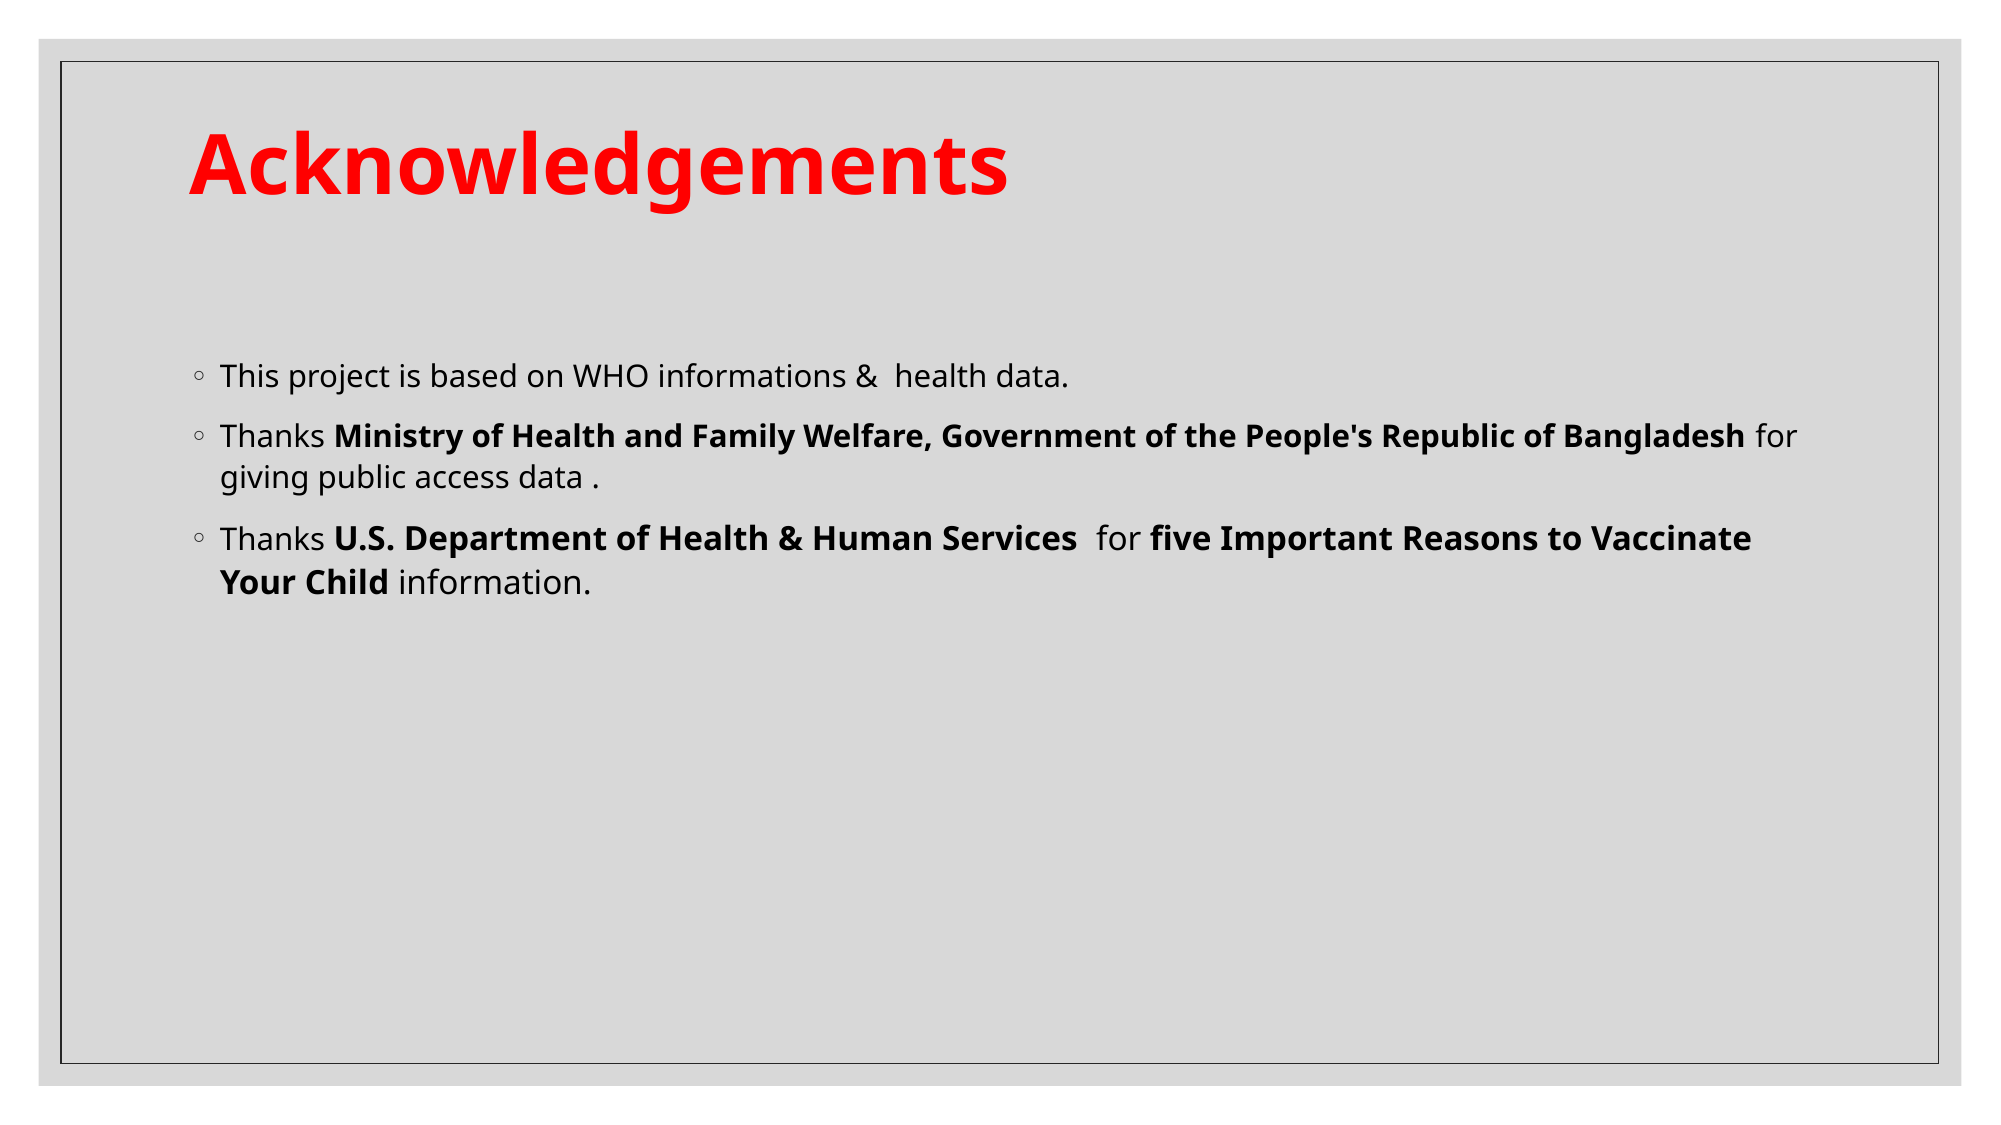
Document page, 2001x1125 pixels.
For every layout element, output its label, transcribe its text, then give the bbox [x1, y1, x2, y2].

list This project is based on WHO informations & health data. Thanks Ministry of Health and Family Welfare, Government of the People's Republic of Bangladesh for giving public access data . Thanks U.S. Department of Health & Human Services for five Important Reasons to Vaccinate Your Child information. [174, 345, 1825, 977]
title Acknowledgements [174, 105, 1825, 331]
